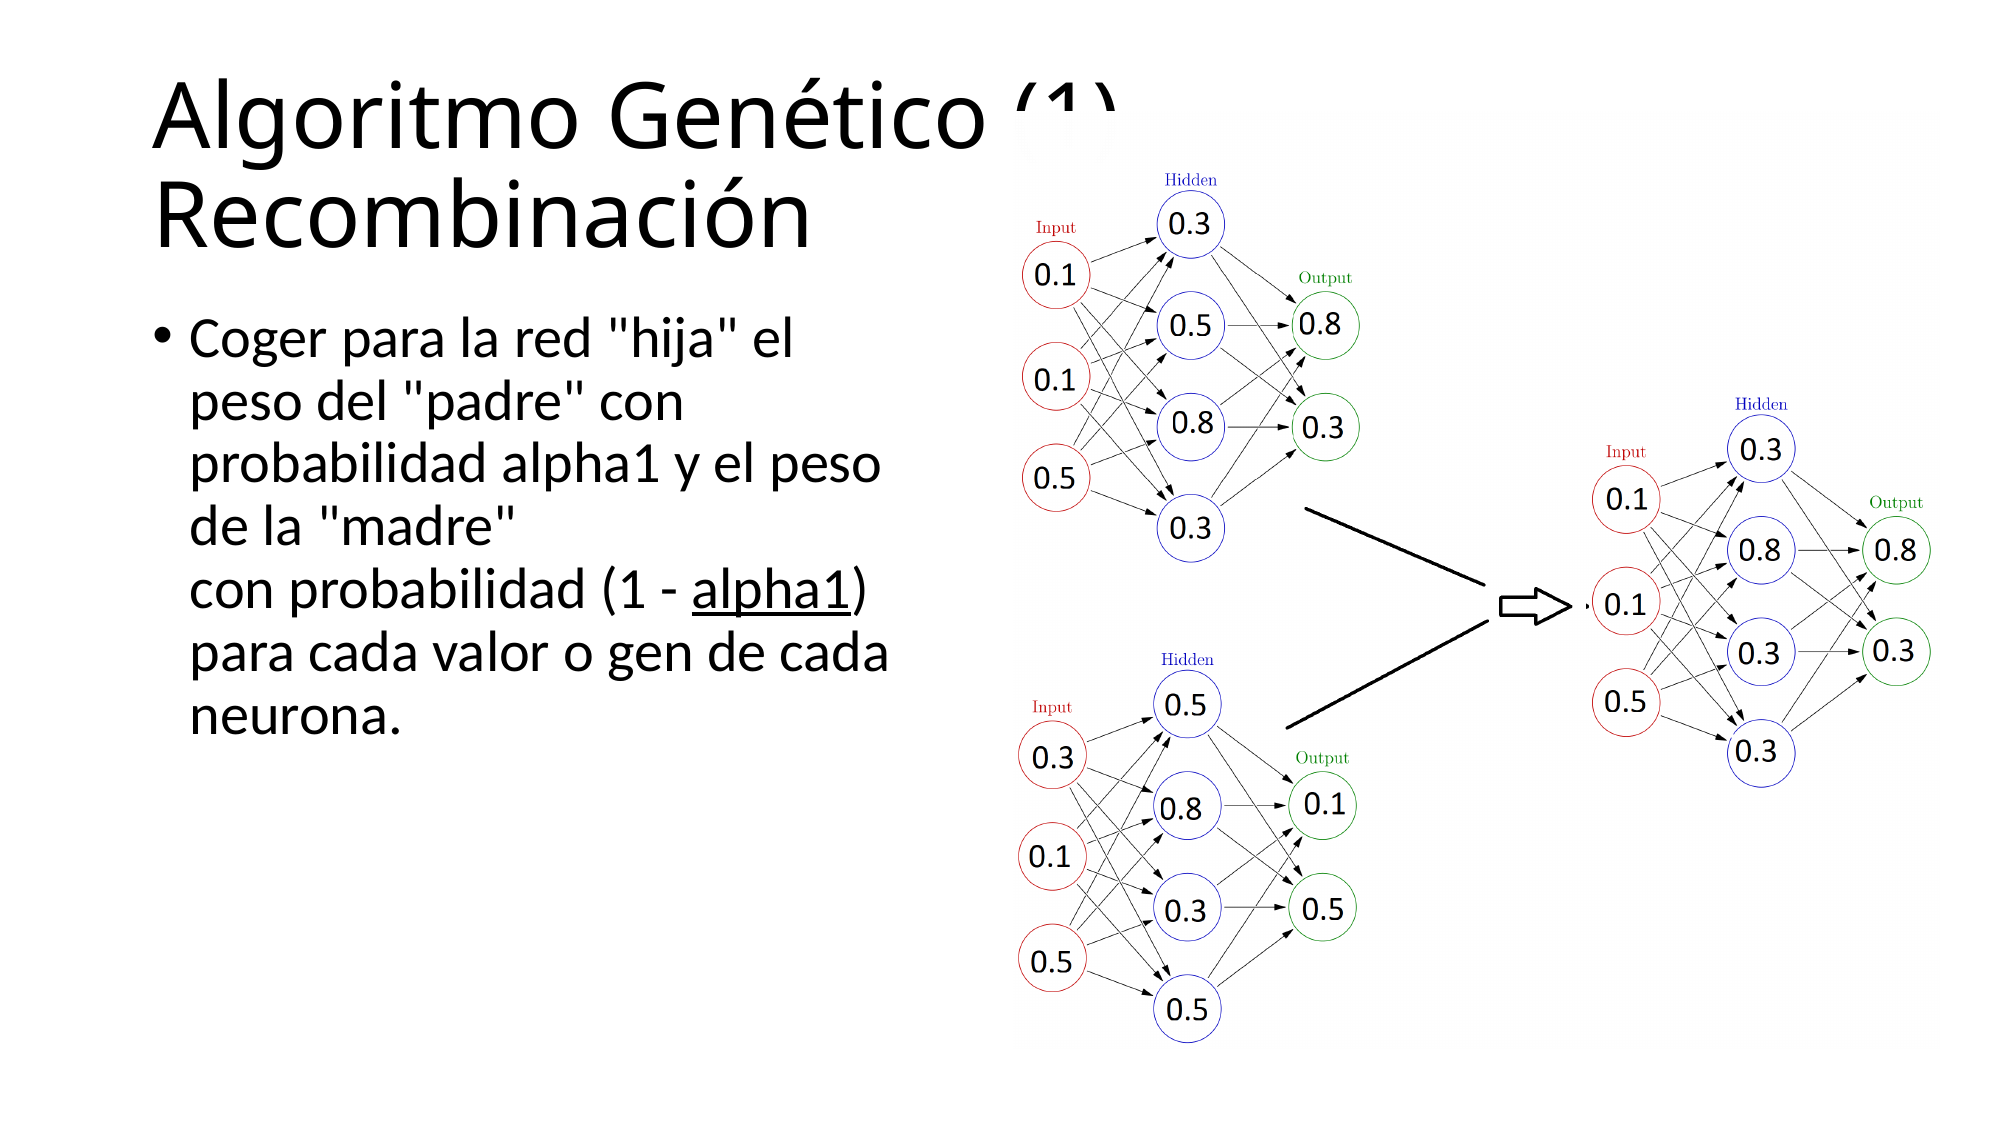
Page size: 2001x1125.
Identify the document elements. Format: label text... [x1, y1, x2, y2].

list Coger para la red "hija" el peso del "padre" con probabilidad alpha1 y el peso de la "madre" con probabilidad (1 - alpha1) para cada valor o gen de cada neurona. [137, 299, 908, 1014]
title Algoritmo Genético (1) Recombinación [137, 59, 1863, 278]
picture [1013, 111, 1940, 1049]
